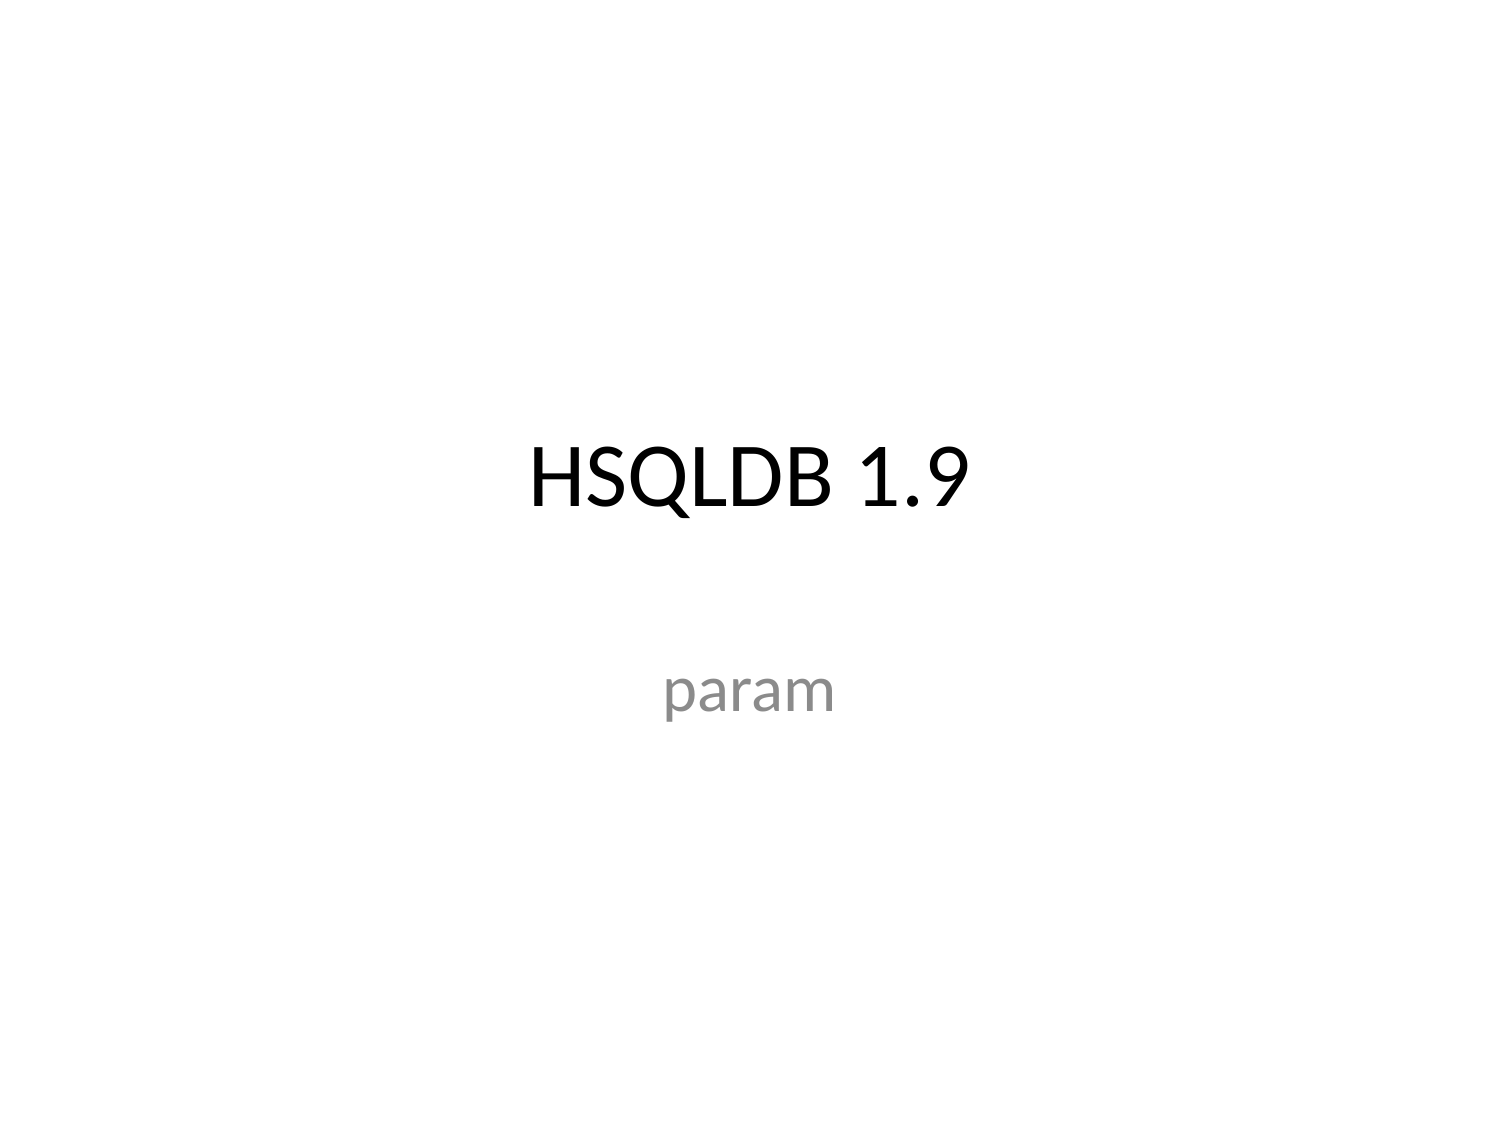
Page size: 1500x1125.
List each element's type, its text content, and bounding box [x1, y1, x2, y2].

subtitle param [225, 637, 1275, 925]
title HSQLDB 1.9 [112, 349, 1388, 591]
